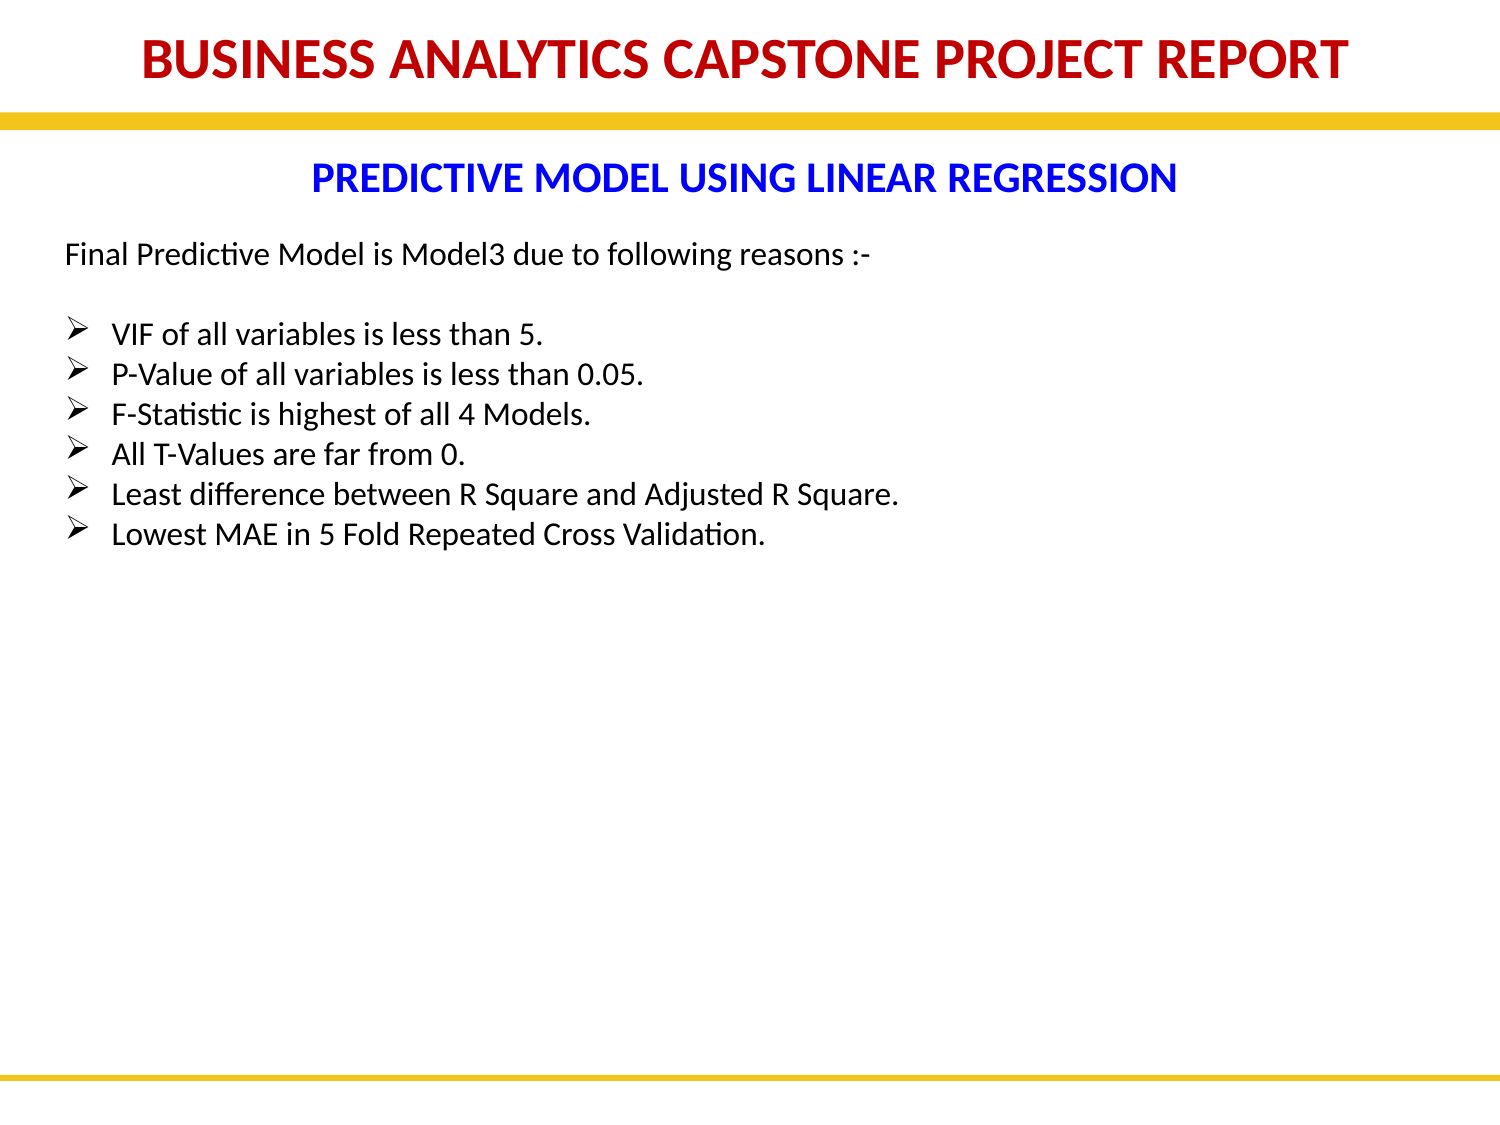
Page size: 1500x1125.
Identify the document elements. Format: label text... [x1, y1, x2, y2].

text_box BUSINESS ANALYTICS CAPSTONE PROJECT REPORT [126, 12, 1364, 98]
text_box [0, 1073, 1500, 1083]
text_box Final Predictive Model is Model3 due to following reasons :- VIF of all variables is less than 5. P-Value of all variables is less than 0.05. F-Statistic is highest of all 4 Models. All T-Values are far from 0. Least difference between R Square and Adjusted R Square. Lowest MAE in 5 Fold Repeated Cross Validation. [50, 225, 1445, 839]
text_box PREDICTIVE MODEL USING LINEAR REGRESSION [14, 141, 1475, 209]
text_box [0, 110, 1500, 132]
